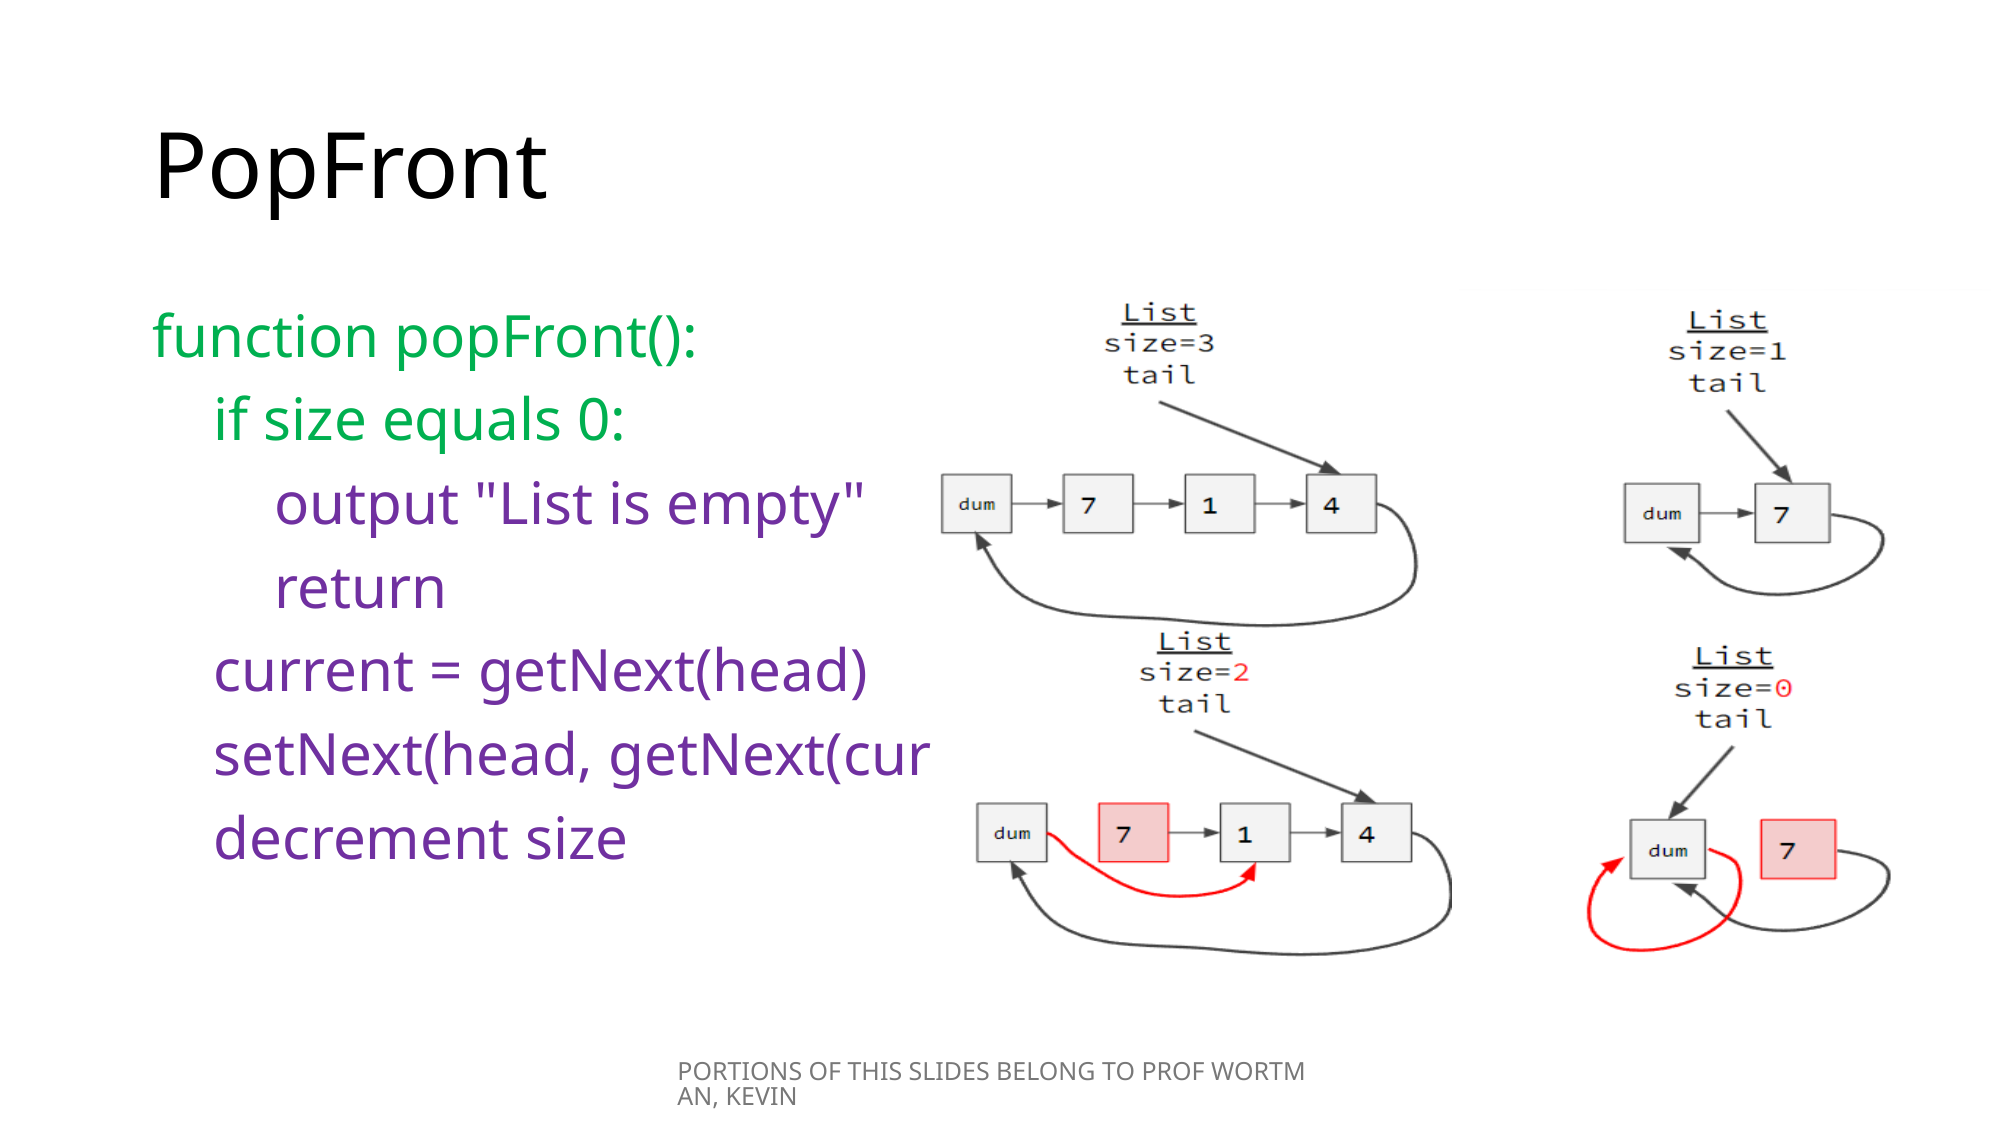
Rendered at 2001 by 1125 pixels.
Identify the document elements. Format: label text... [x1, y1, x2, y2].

footer PORTIONS OF THIS SLIDES BELONG TO PROF WORTMAN, KEVIN [662, 1042, 1338, 1103]
picture [930, 288, 1453, 985]
picture [1459, 289, 1992, 1030]
list function popFront(): if size equals 0: output "List is empty" return current = getNext(head) setNext(head, getNext(current)) decrement size [137, 299, 1459, 1014]
title PopFront [137, 59, 1863, 278]
